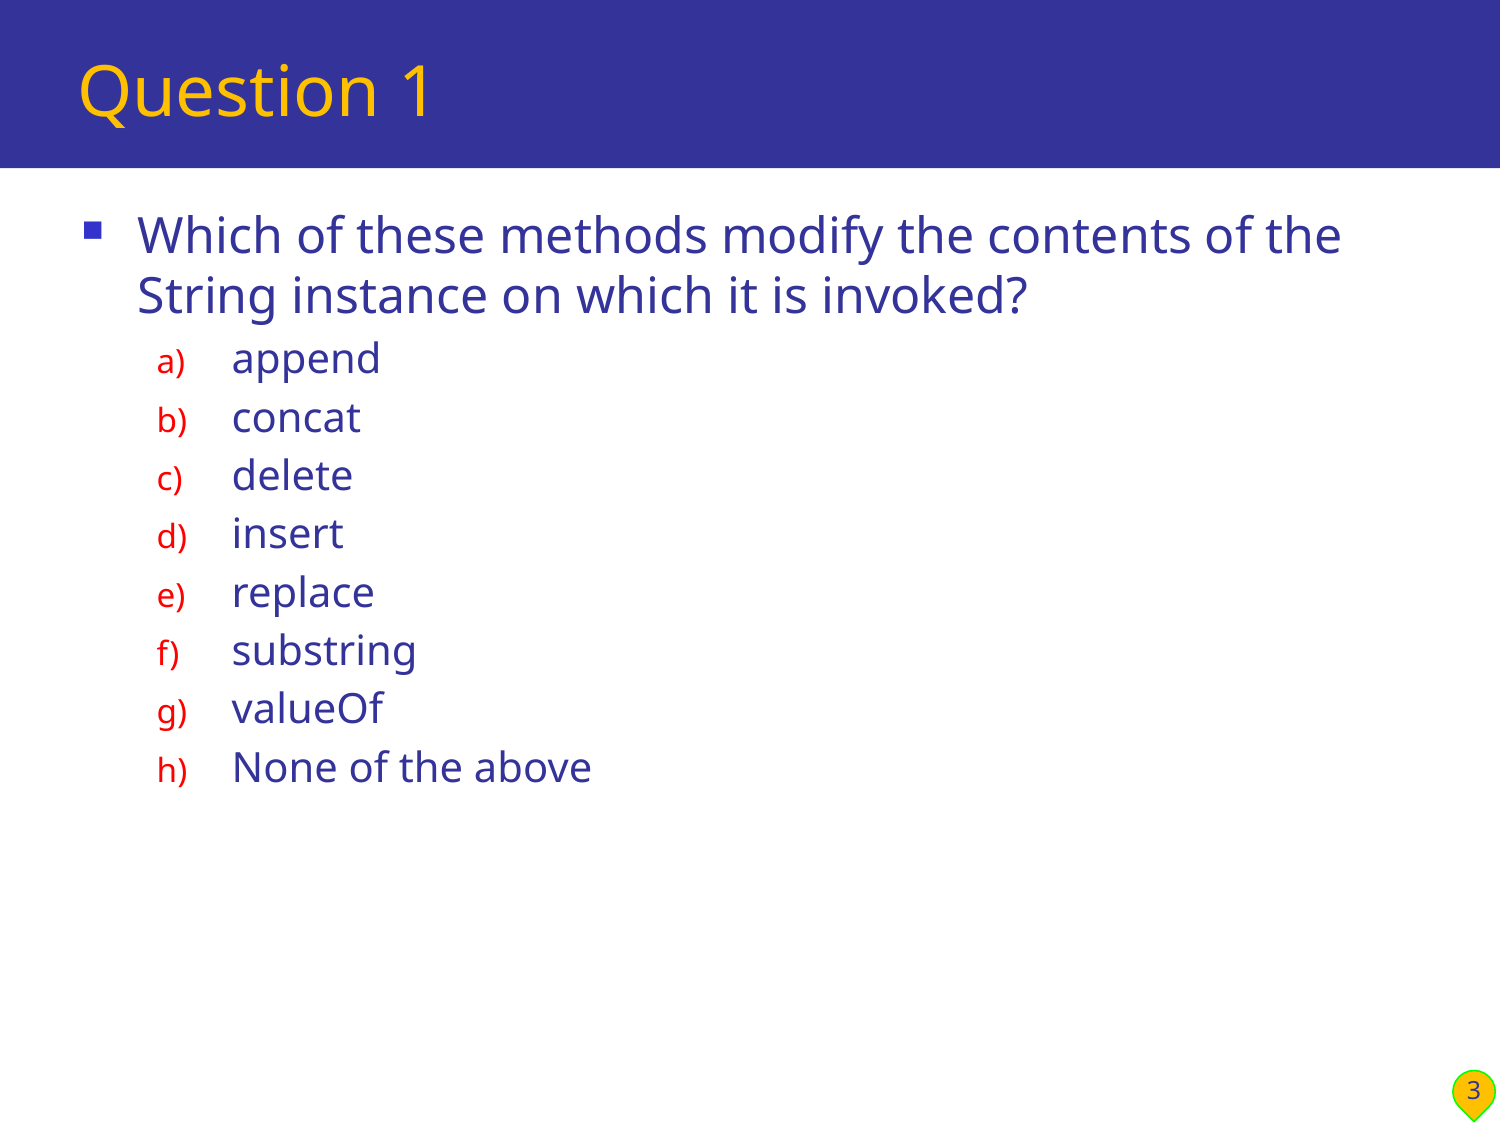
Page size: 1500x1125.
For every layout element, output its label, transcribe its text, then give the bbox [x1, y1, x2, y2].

footer 3 [1431, 1040, 1500, 1117]
title Question 1 [61, 24, 1465, 139]
list Which of these methods modify the contents of the String instance on which it is invoked? append concat delete insert replace substring valueOf None of the above [66, 196, 1460, 1007]
